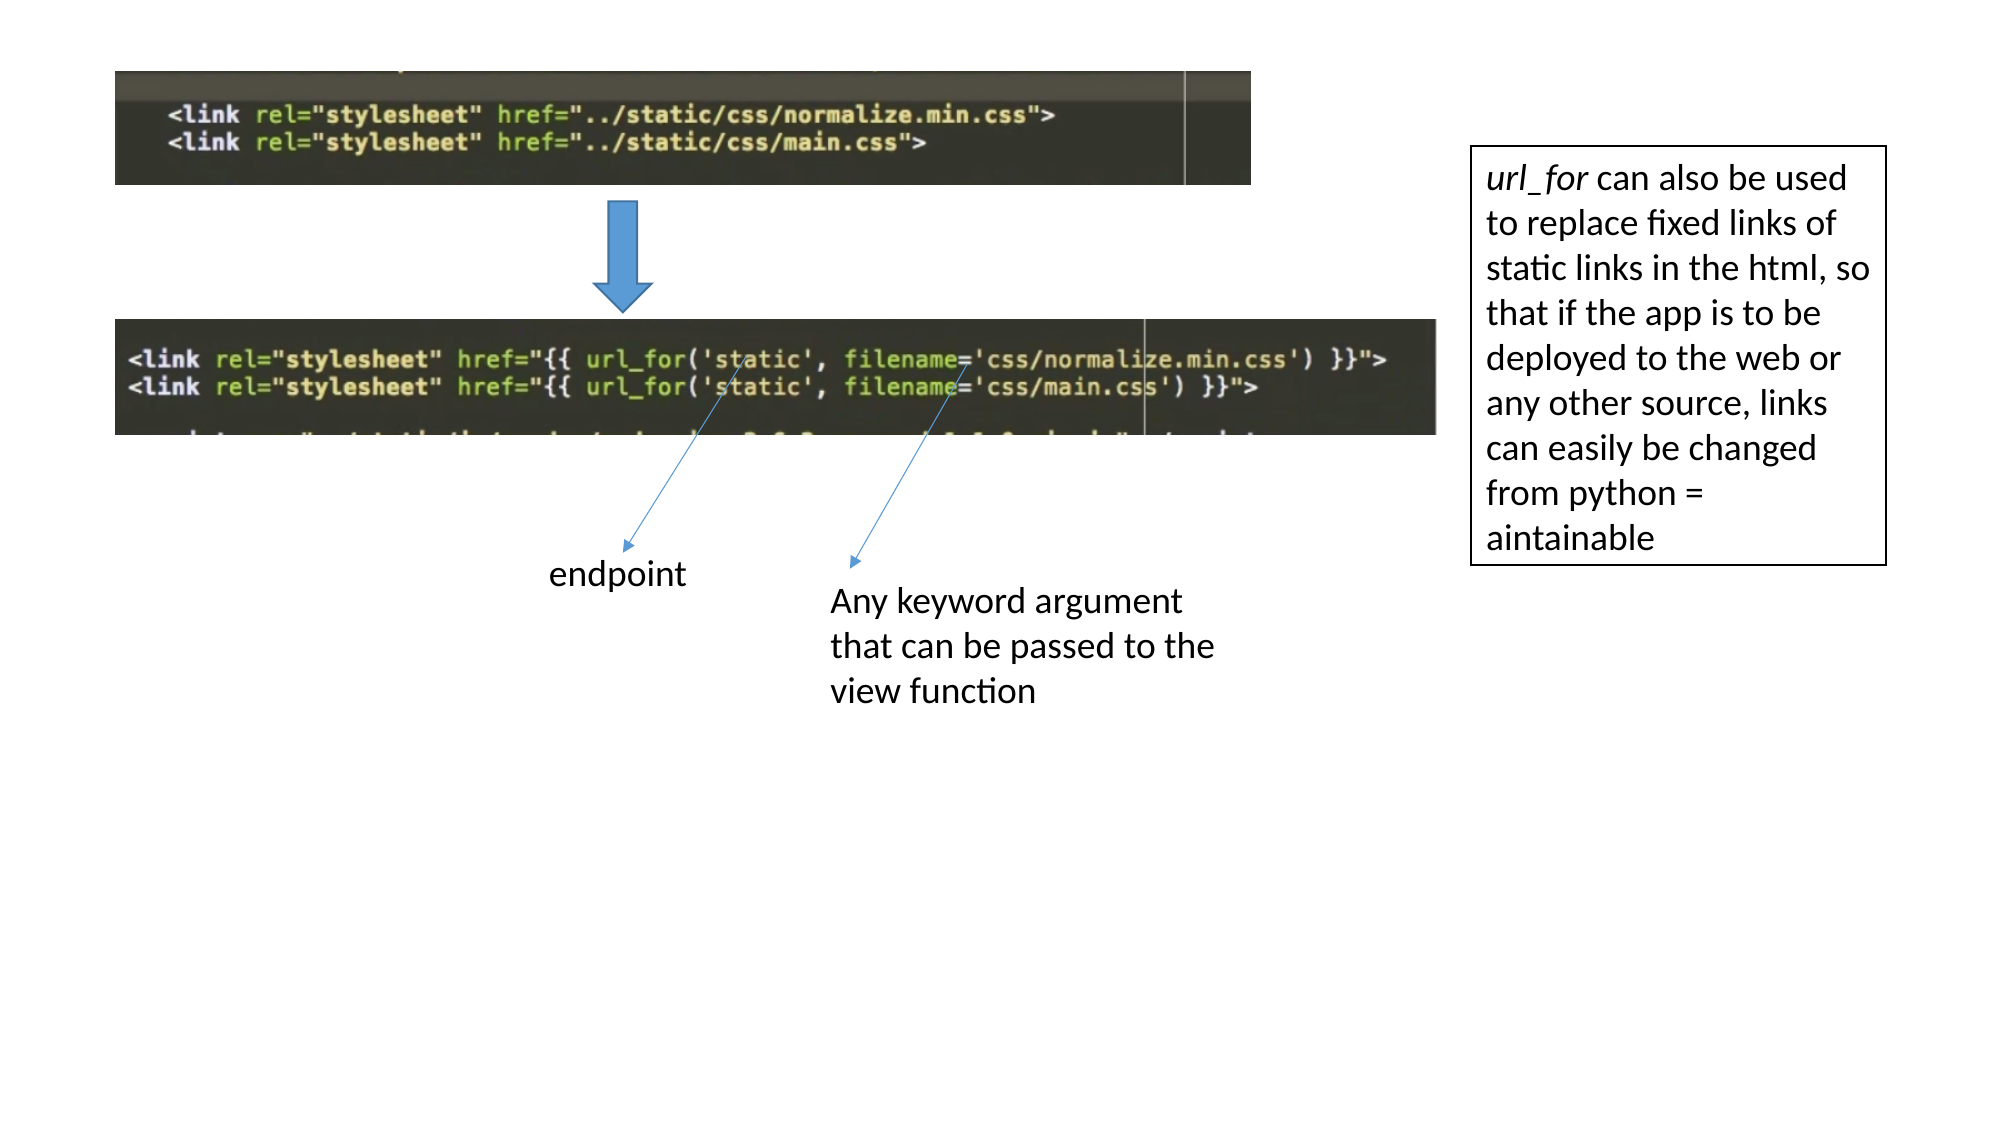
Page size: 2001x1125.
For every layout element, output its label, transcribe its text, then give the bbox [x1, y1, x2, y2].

picture [115, 319, 1437, 435]
text_box url_for can also be used to replace fixed links of static links in the html, so that if the app is to be deployed to the web or any other source, links can easily be changed from python = aintainable [1470, 145, 1887, 566]
picture [115, 71, 1251, 185]
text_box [622, 357, 746, 553]
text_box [849, 364, 968, 569]
text_box [591, 200, 654, 314]
text_box endpoint [534, 541, 733, 602]
text_box Any keyword argument that can be passed to the view function [815, 568, 1238, 719]
